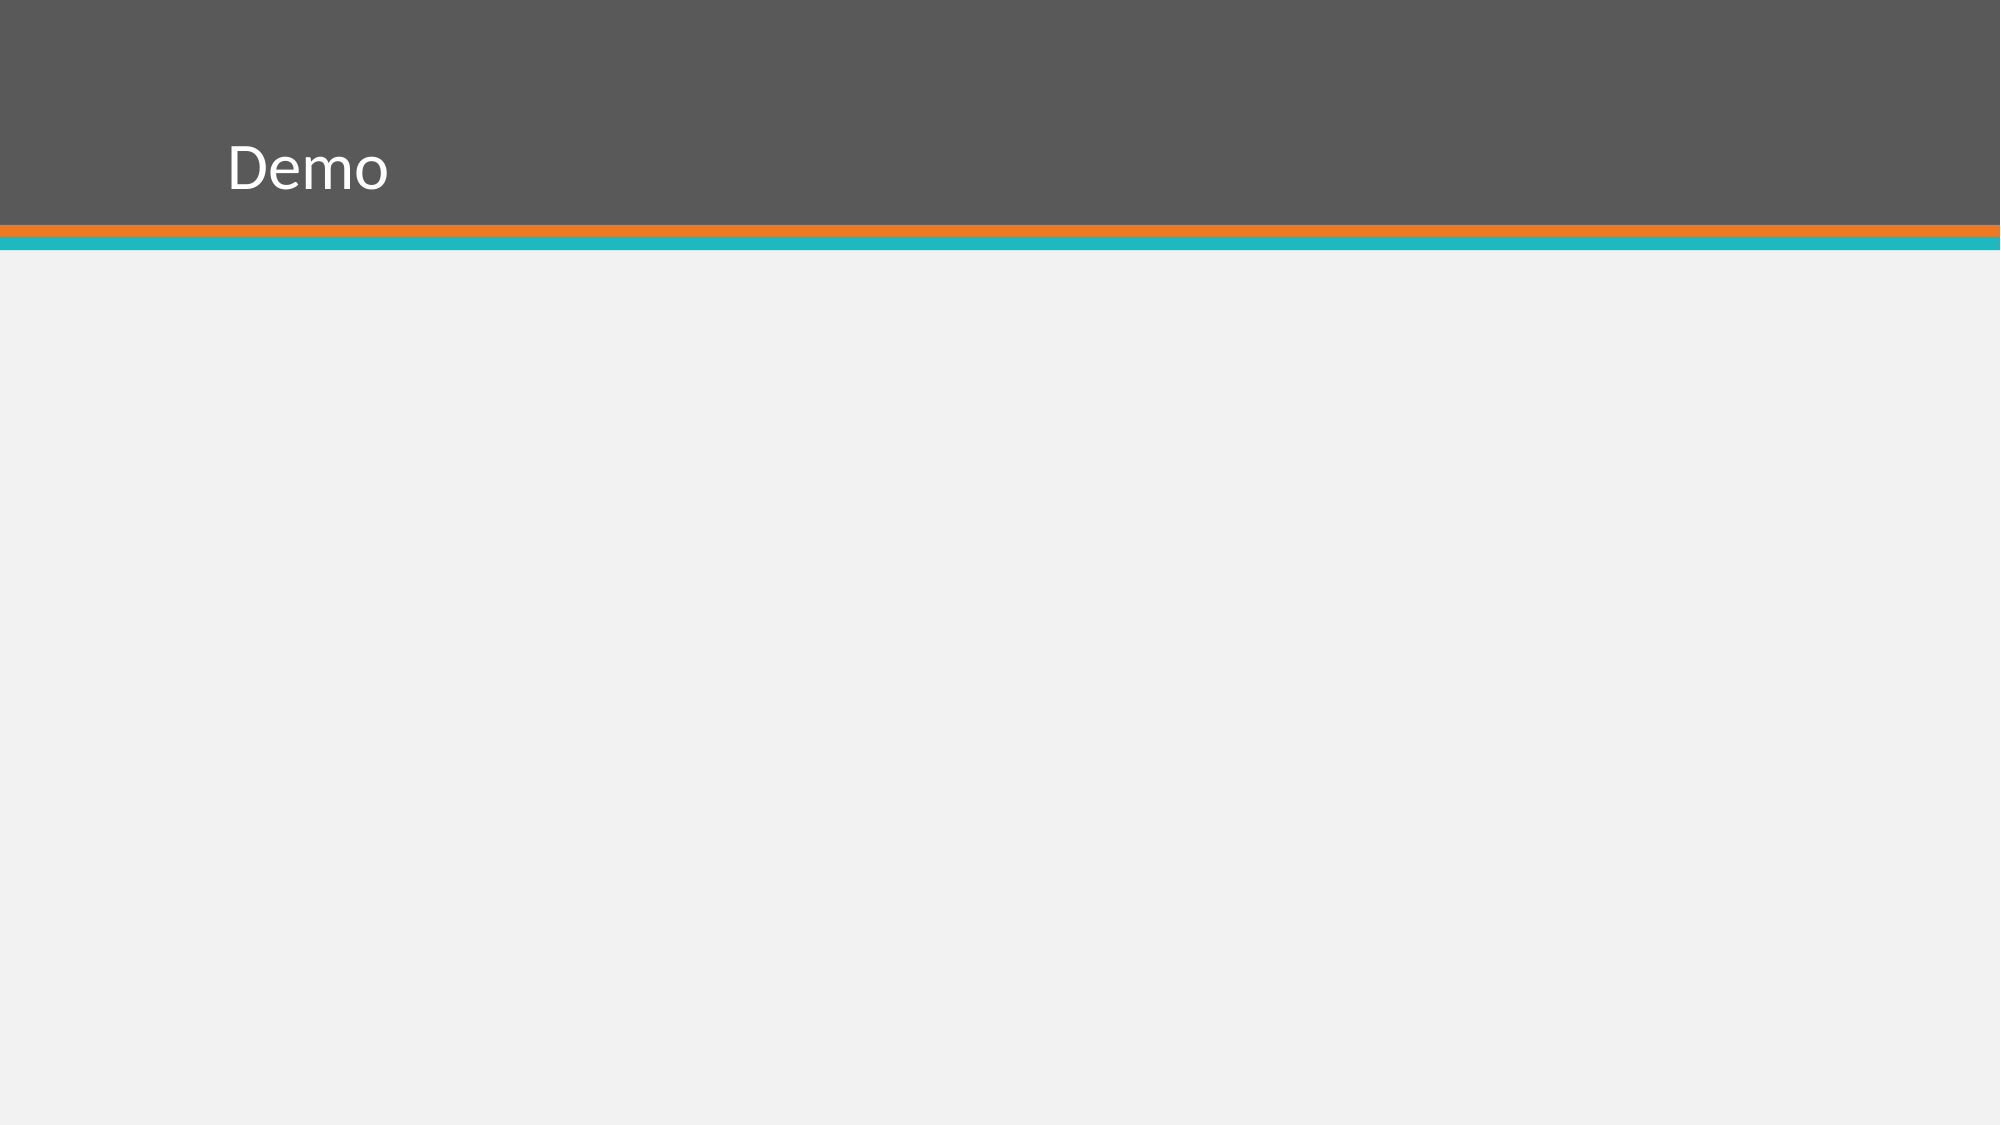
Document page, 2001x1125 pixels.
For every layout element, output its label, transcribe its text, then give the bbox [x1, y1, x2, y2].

title Demo [212, 41, 1788, 212]
